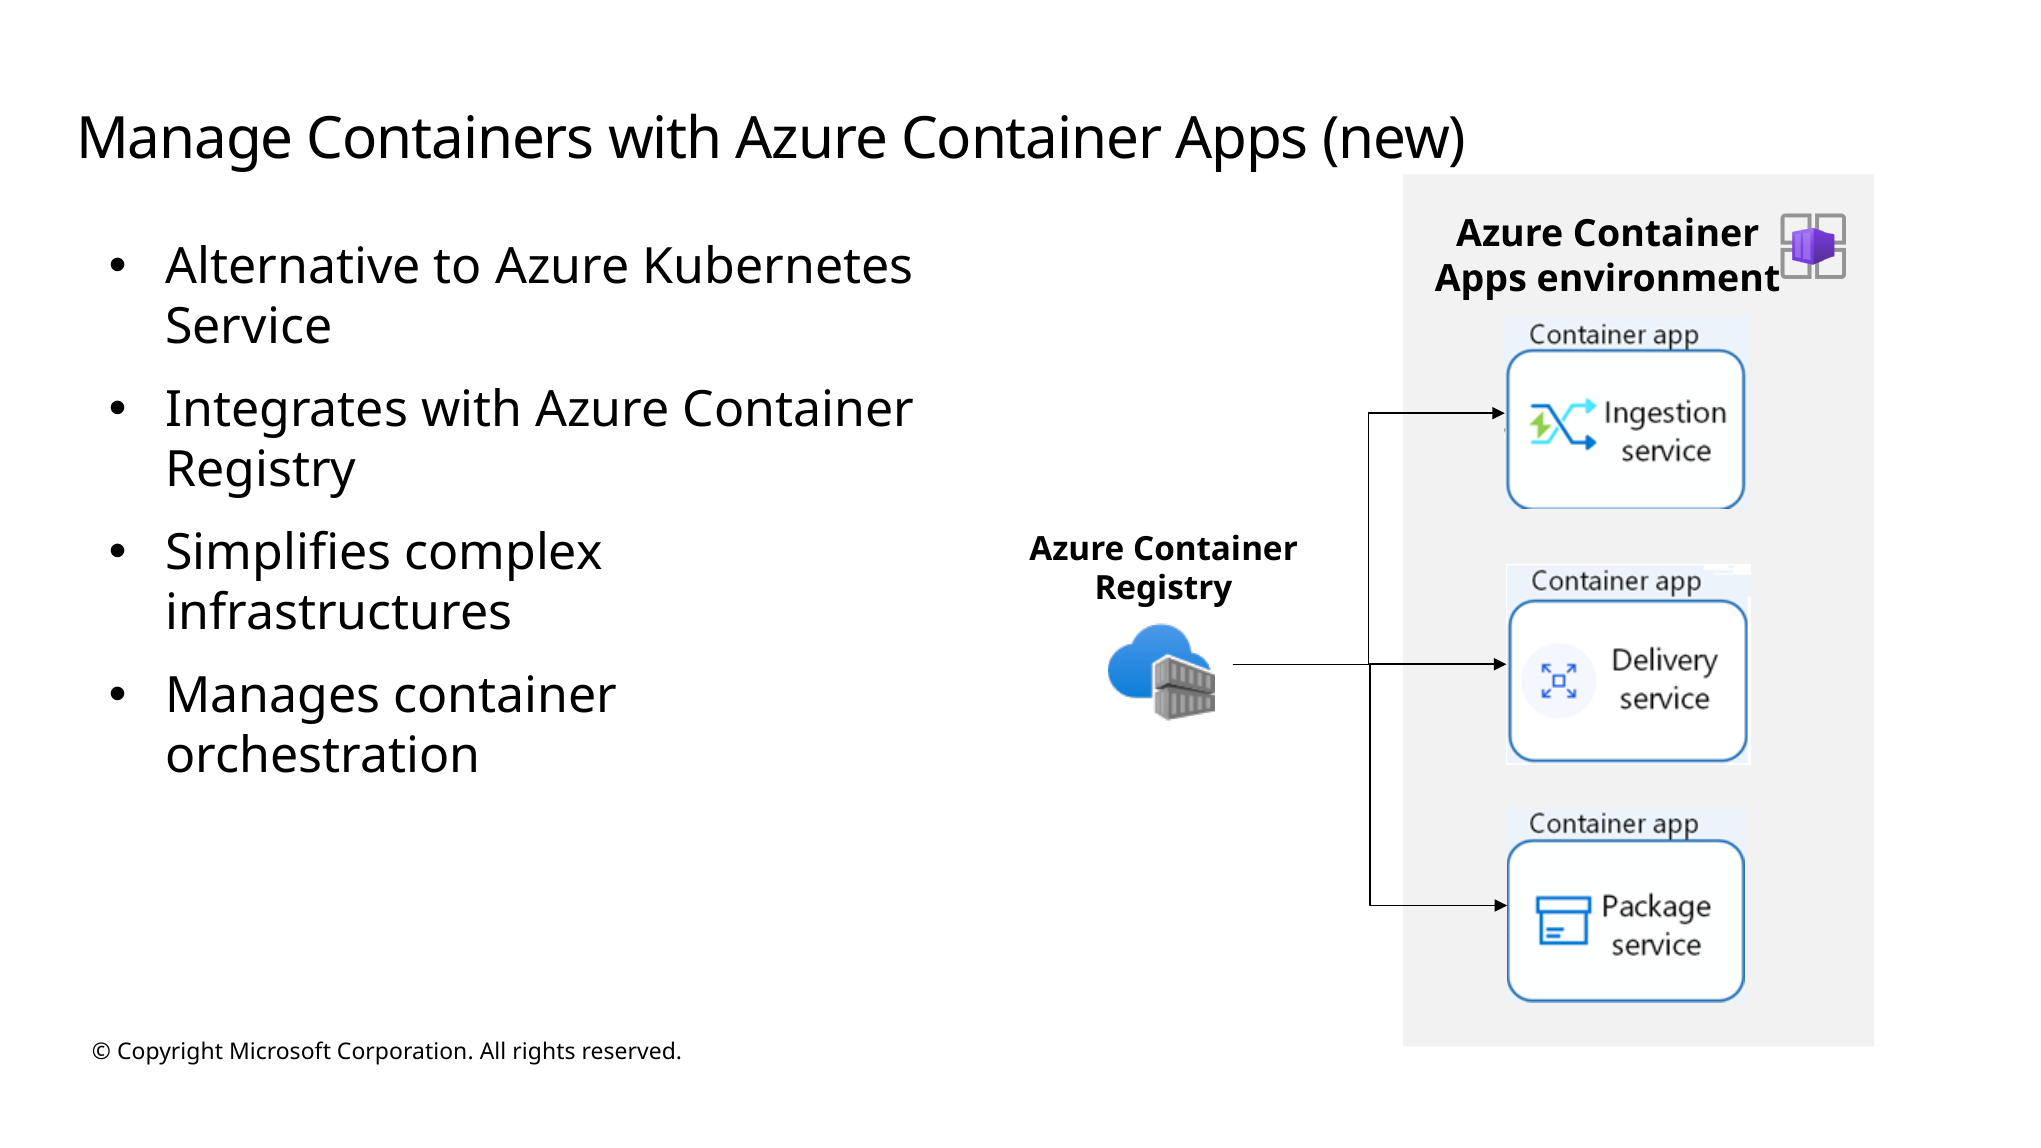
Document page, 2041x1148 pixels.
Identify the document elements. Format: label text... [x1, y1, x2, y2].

text_box Alternative to Azure Kubernetes Service Integrates with Azure Container Registry Simplifies complex infrastructures Manages container orchestration [78, 211, 947, 1059]
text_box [994, 174, 1875, 1047]
title Manage Containers with Azure Container Apps (new) [76, 93, 1968, 230]
